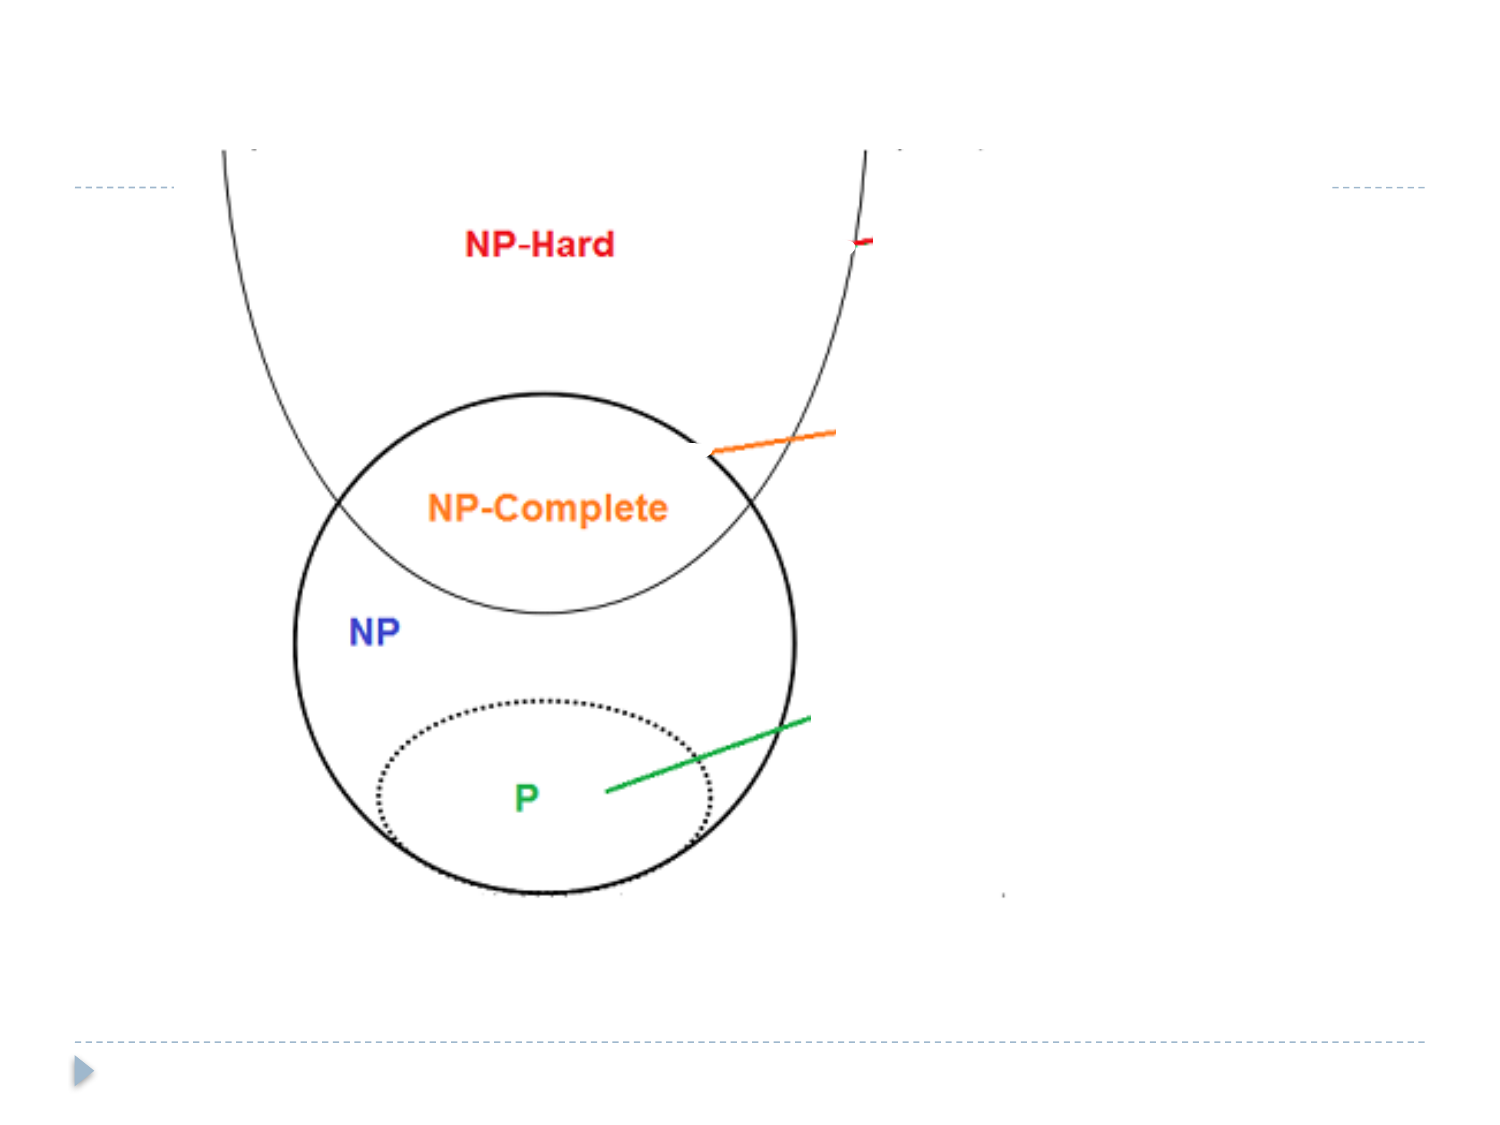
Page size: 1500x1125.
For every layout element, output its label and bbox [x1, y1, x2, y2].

picture [174, 149, 1331, 988]
